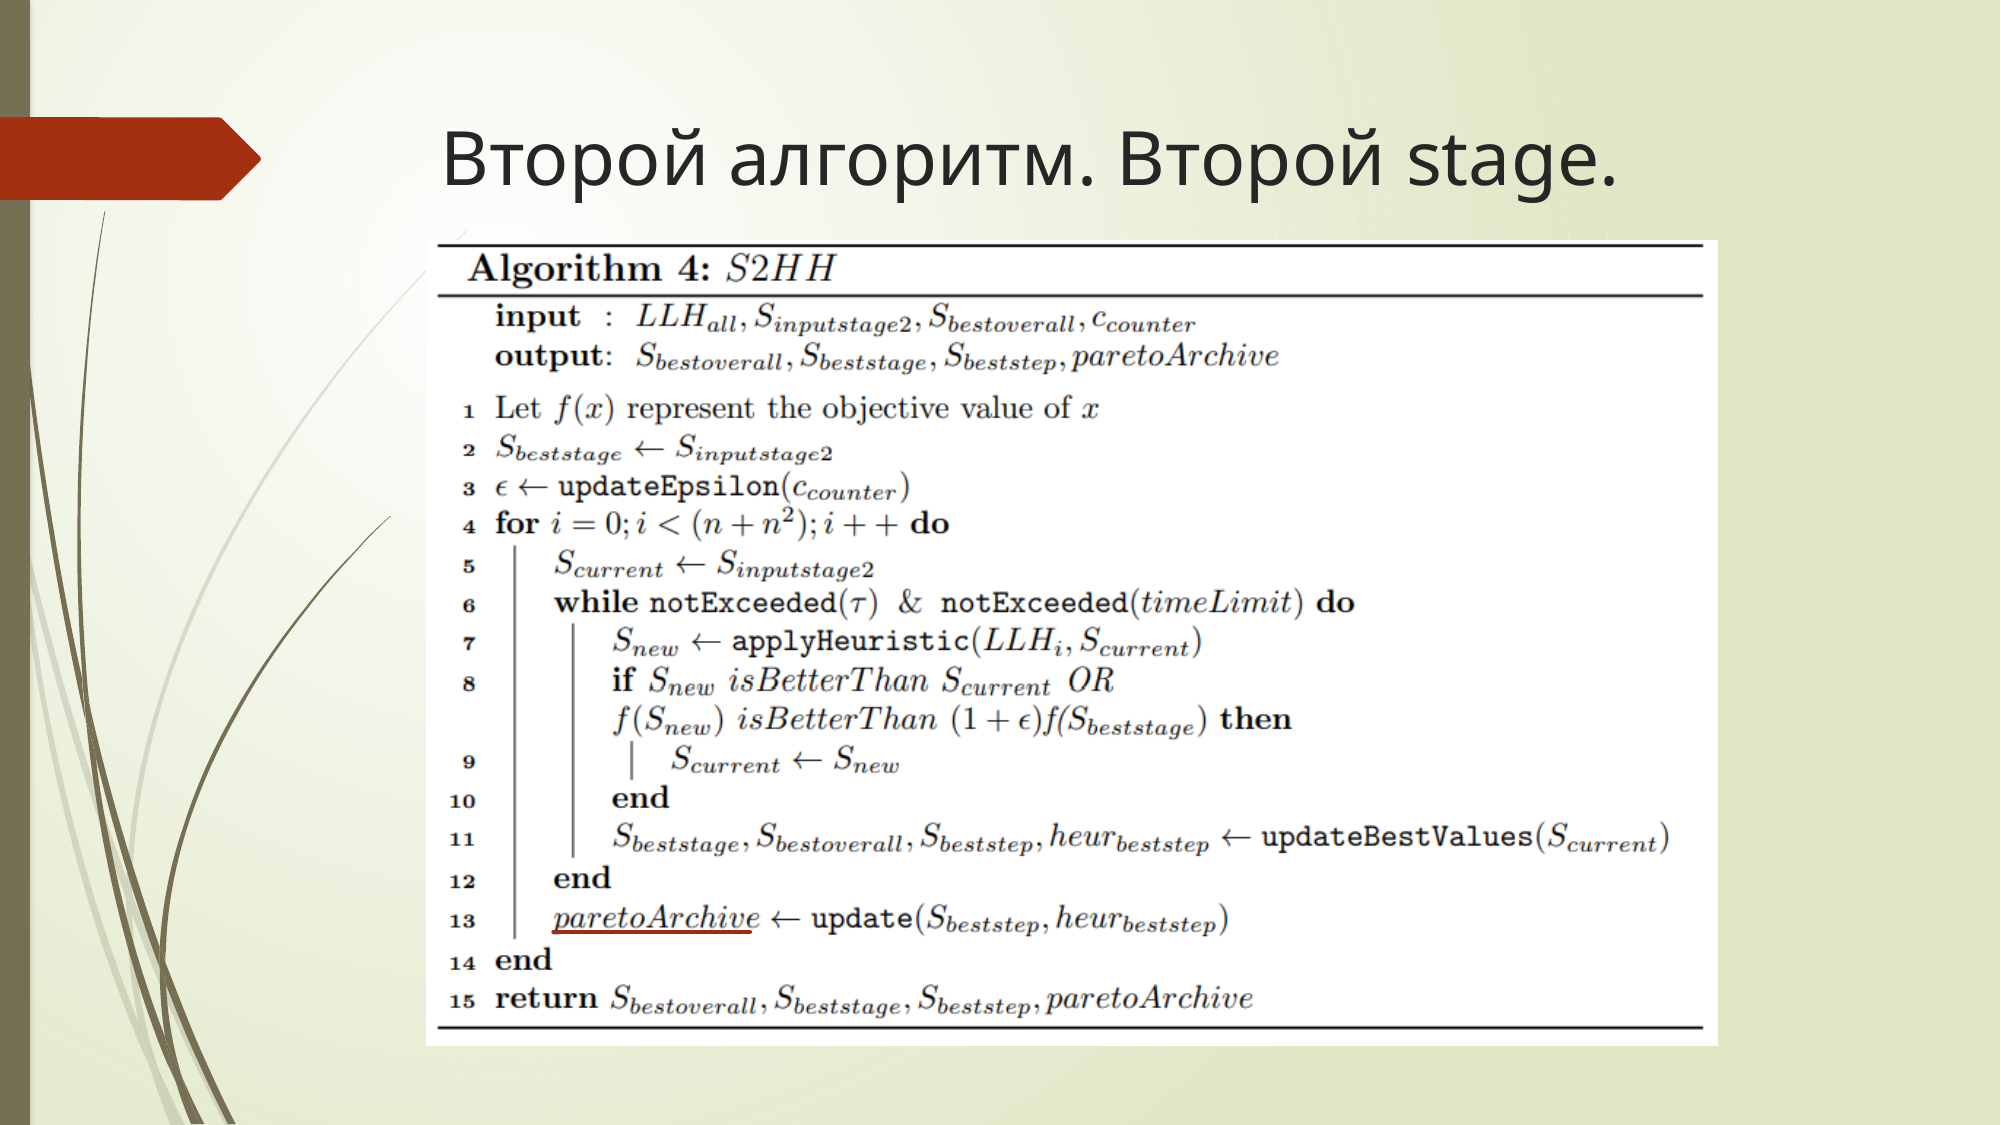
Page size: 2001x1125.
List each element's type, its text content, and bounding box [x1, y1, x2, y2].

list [426, 240, 1718, 1046]
title Второй алгоритм. Второй stage. [425, 102, 1888, 313]
